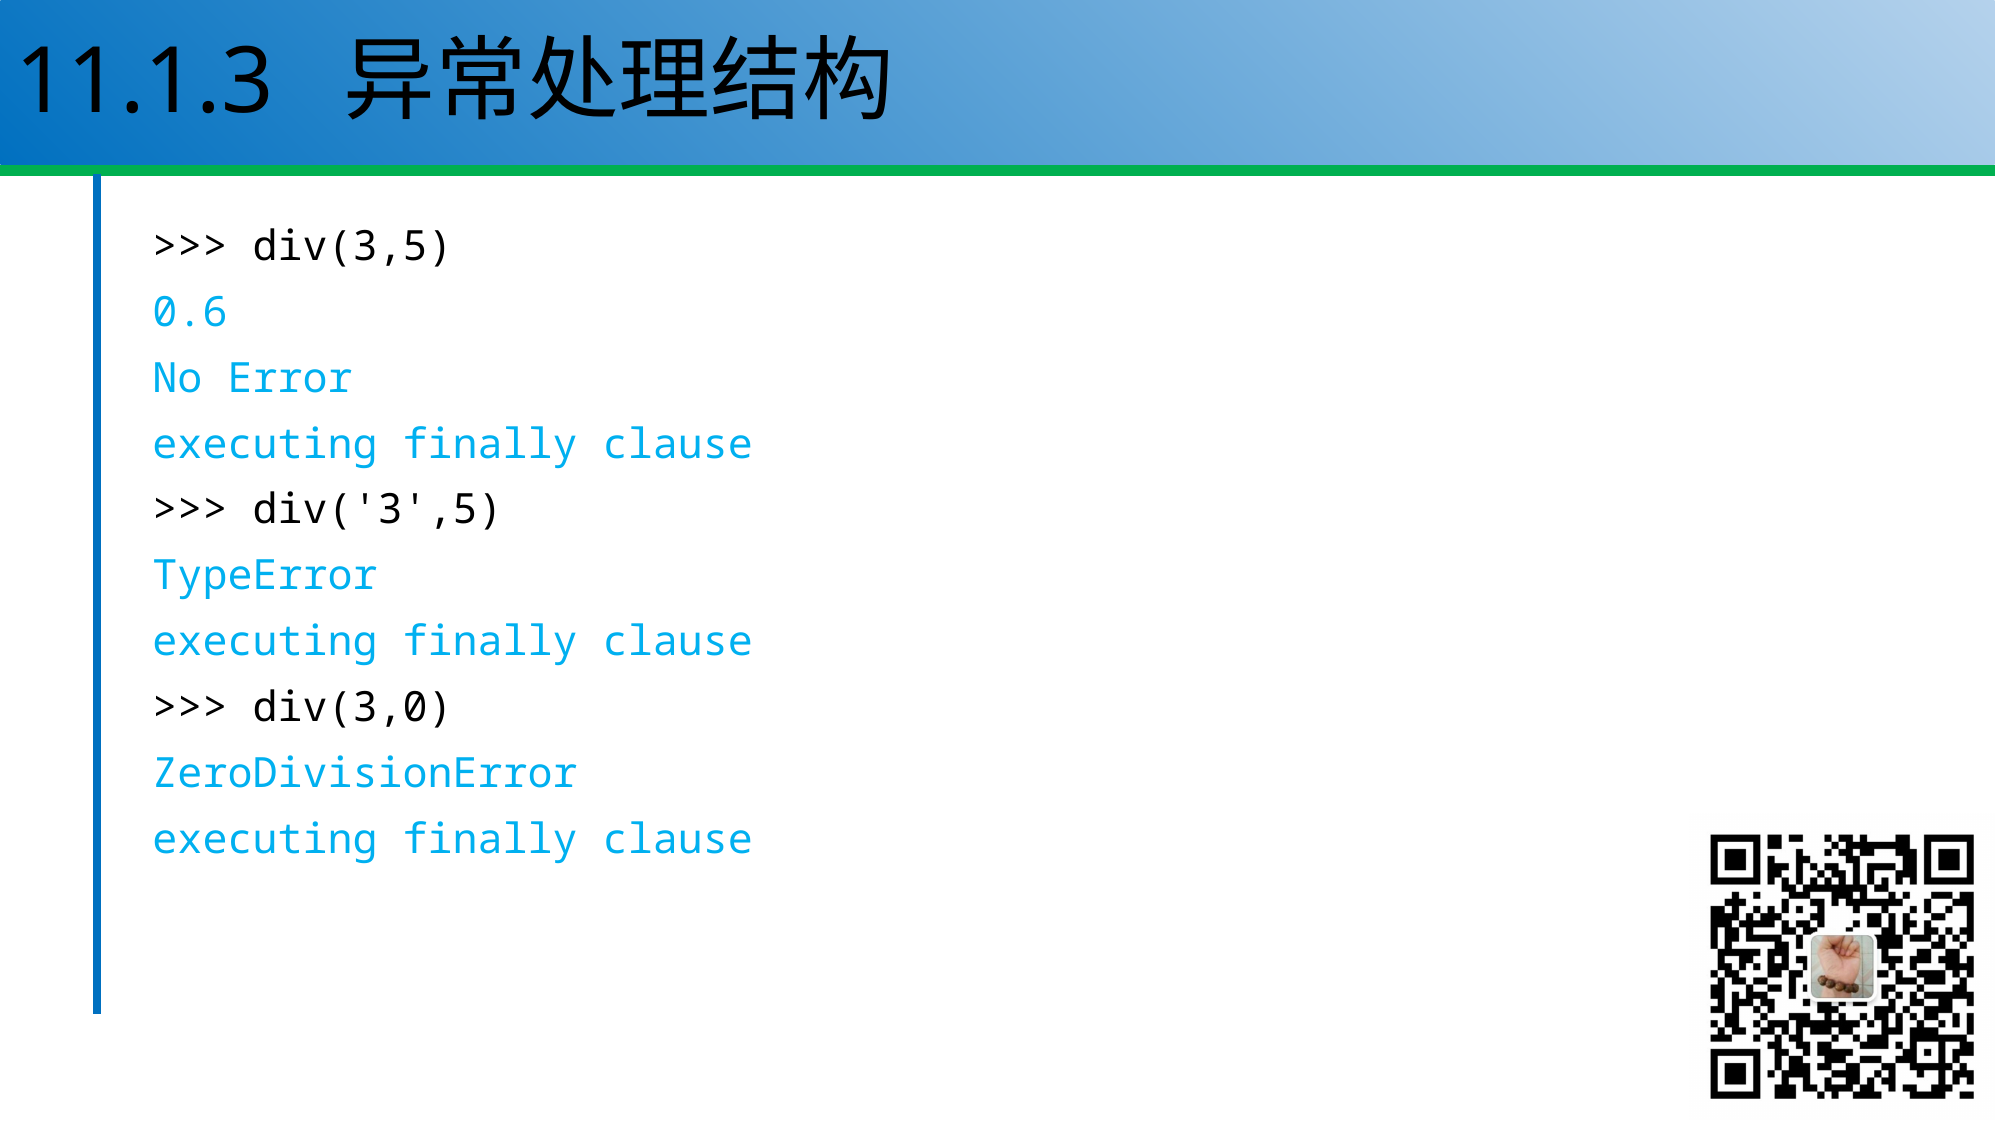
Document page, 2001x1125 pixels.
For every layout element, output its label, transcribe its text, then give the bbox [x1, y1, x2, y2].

title 11.1.3 异常处理结构 [0, 0, 1995, 165]
list >>> div(3,5) 0.6 No Error executing finally clause >>> div('3',5) TypeError executing finally clause >>> div(3,0) ZeroDivisionError executing finally clause [137, 216, 1863, 978]
picture [1689, 813, 1995, 1120]
